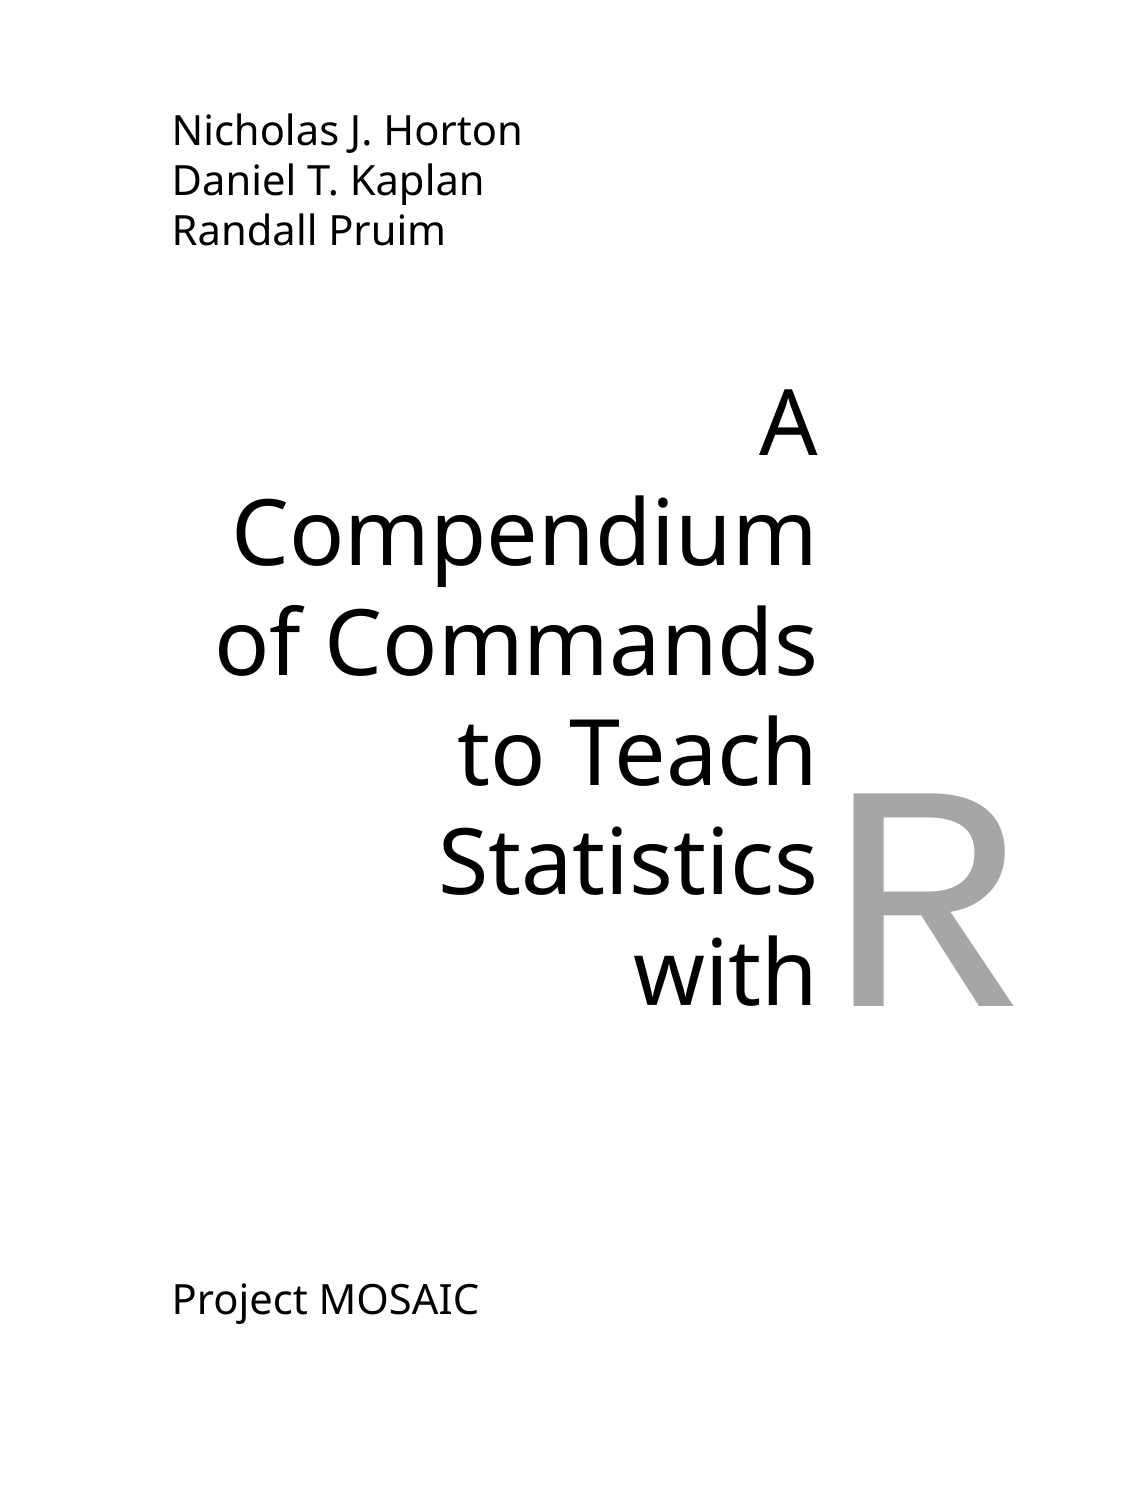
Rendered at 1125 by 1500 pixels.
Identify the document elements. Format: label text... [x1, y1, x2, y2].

text_box Nicholas J. Horton Daniel T. Kaplan Randall Pruim A Compendium of Commands to Teach Statistics with Project MOSAIC [156, 96, 834, 1331]
text_box R [814, 675, 1004, 1078]
